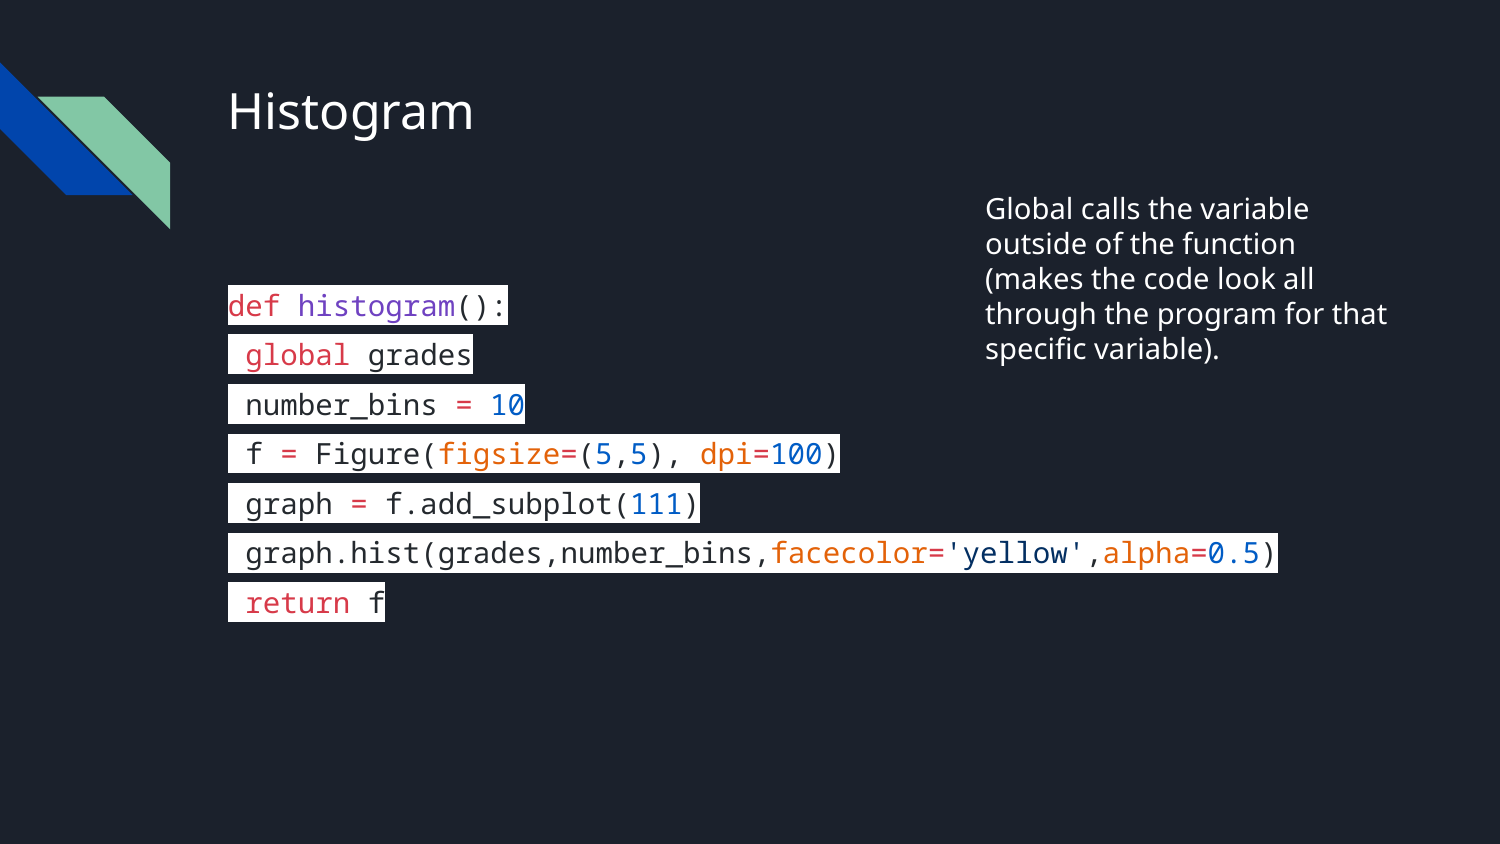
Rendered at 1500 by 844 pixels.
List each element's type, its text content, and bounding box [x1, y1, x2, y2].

list def histogram(): global grades number_bins = 10 f = Figure(figsize=(5,5), dpi=100) graph = f.add_subplot(111) graph.hist(grades,number_bins,facecolor='yellow',alpha=0.5) return f [212, 257, 1368, 735]
title Histogram [212, 64, 1368, 215]
text_box Global calls the variable outside of the function (makes the code look all through the program for that specific variable). [970, 175, 1420, 475]
